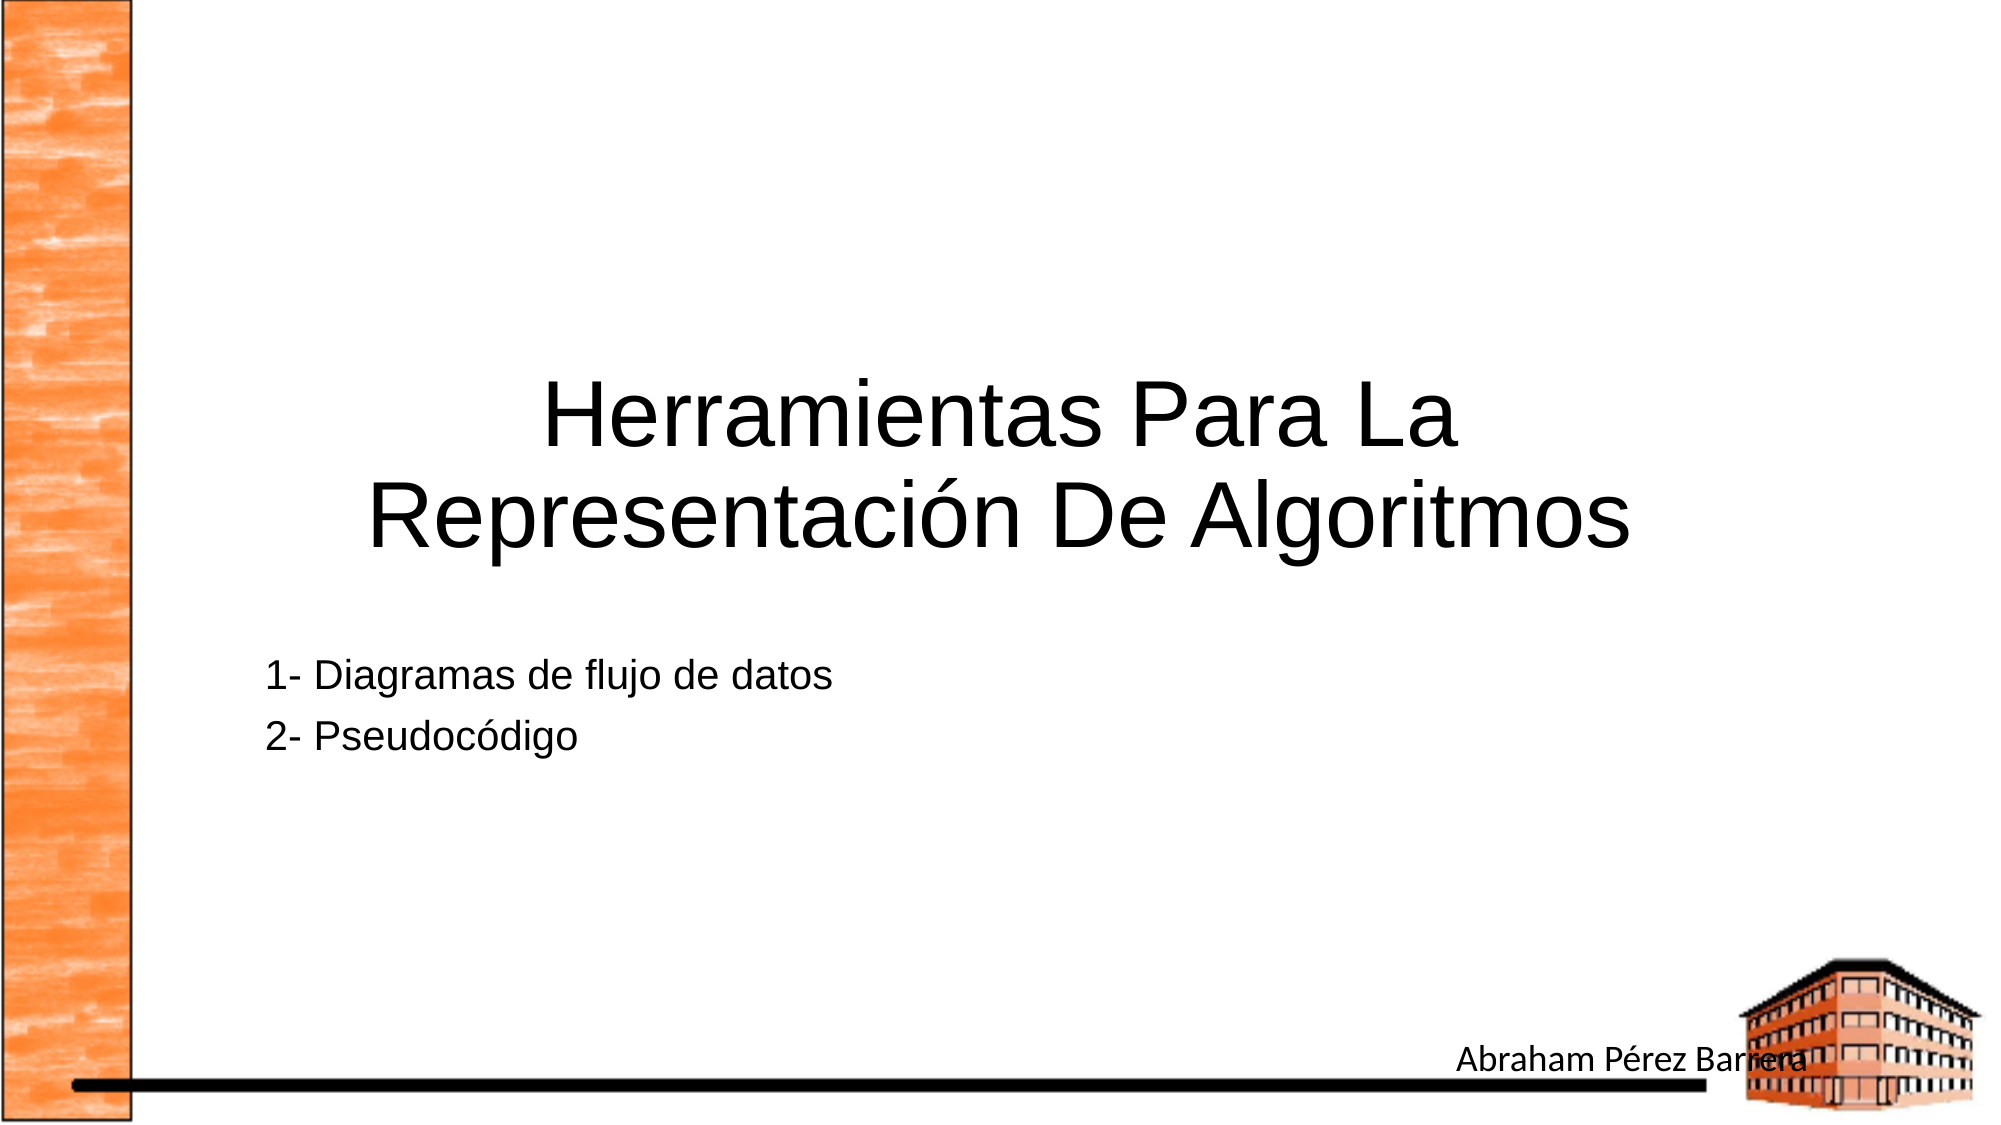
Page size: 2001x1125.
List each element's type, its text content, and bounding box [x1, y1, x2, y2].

title Herramientas Para La Representación De Algoritmos [249, 184, 1750, 576]
picture [0, 0, 2001, 1125]
subtitle 1- Diagramas de flujo de datos 2- Pseudocódigo [249, 645, 1750, 863]
